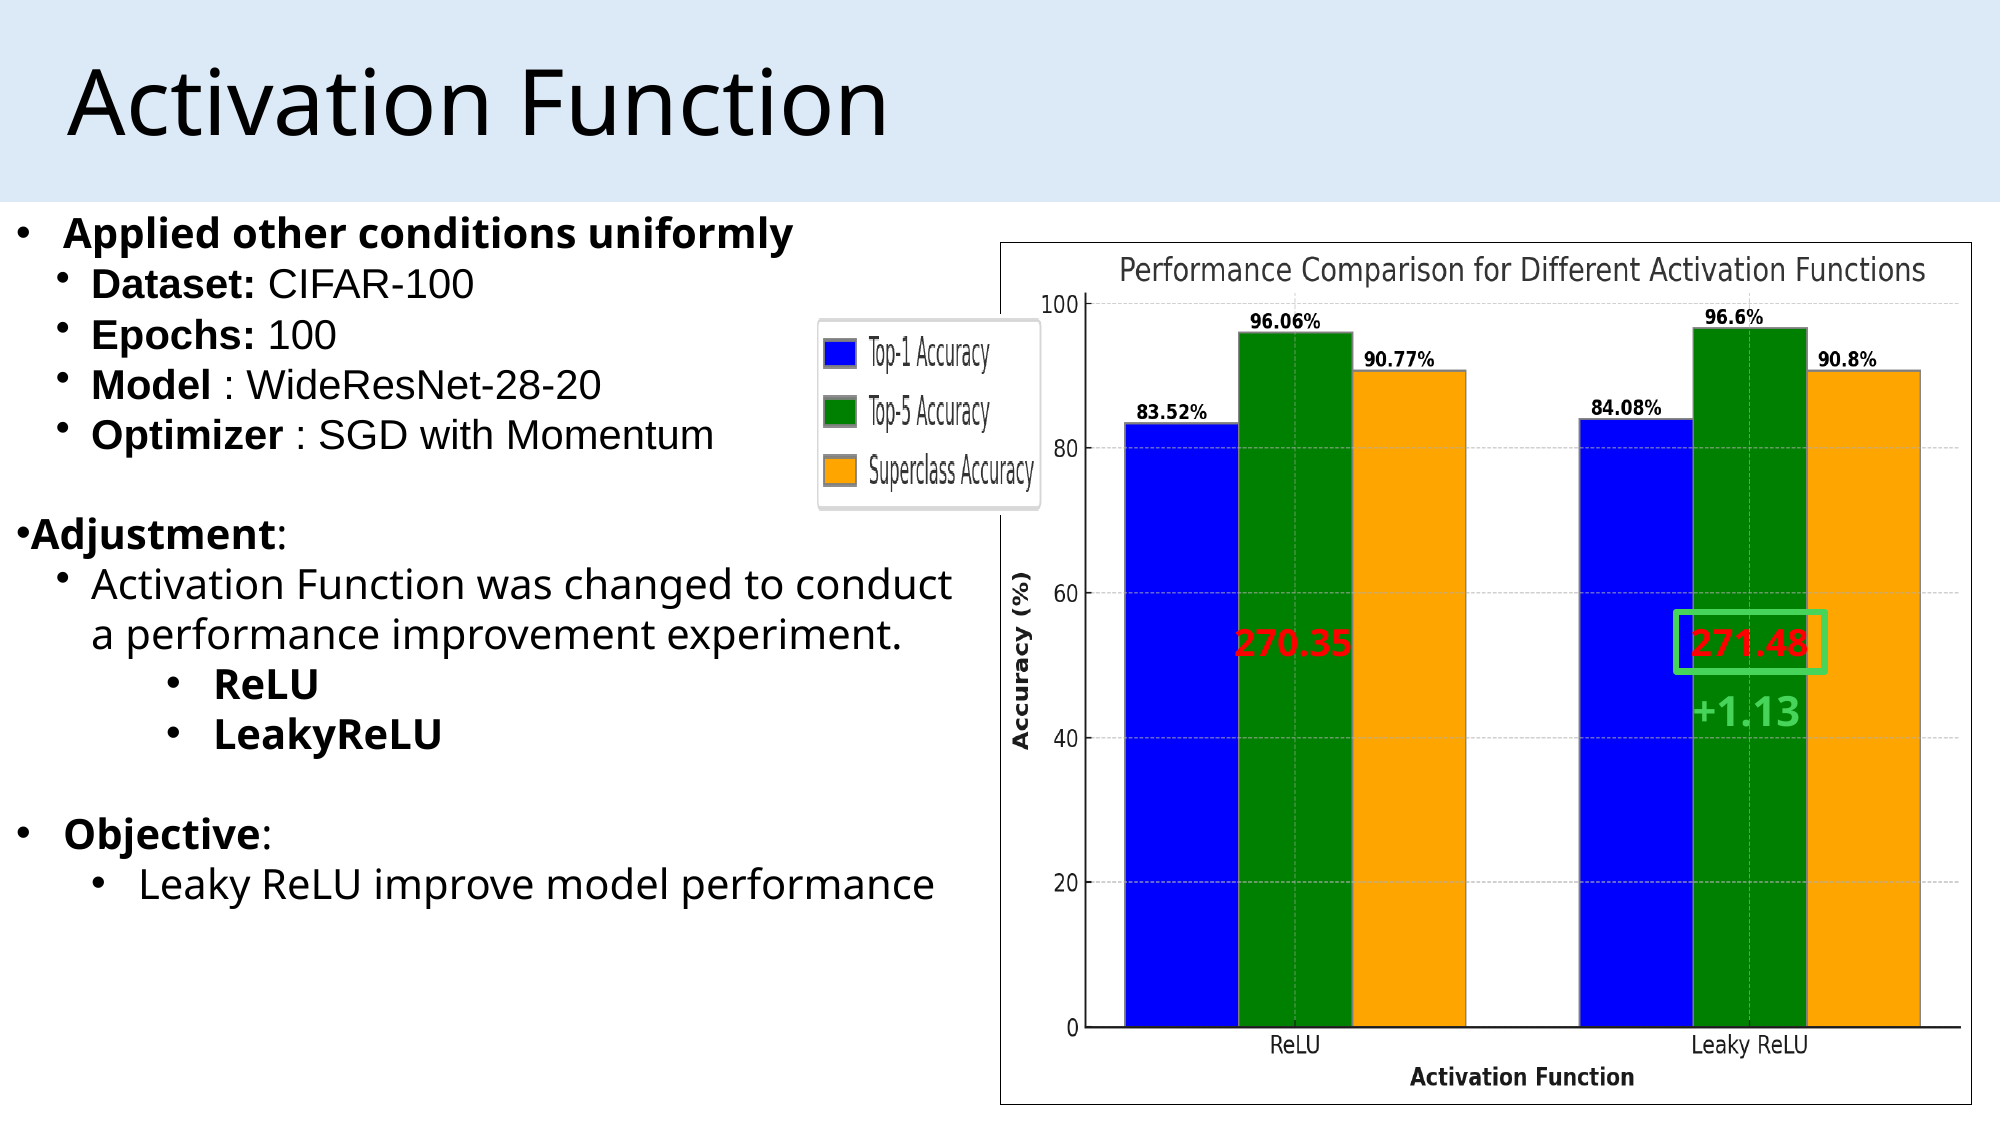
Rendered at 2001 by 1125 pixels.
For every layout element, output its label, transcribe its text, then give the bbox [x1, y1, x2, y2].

text_box [0, 0, 2000, 202]
text_box Applied other conditions uniformly Dataset: CIFAR-100 Epochs: 100 Model : WideResNet-28-20 Optimizer : SGD with Momentum Adjustment: Activation Function was changed to conduct a performance improvement experiment. ReLU LeakyReLU Objective: Leaky ReLU improve model performance [1, 199, 999, 915]
text_box Activation Function [53, 36, 1000, 162]
picture [813, 241, 1972, 1105]
